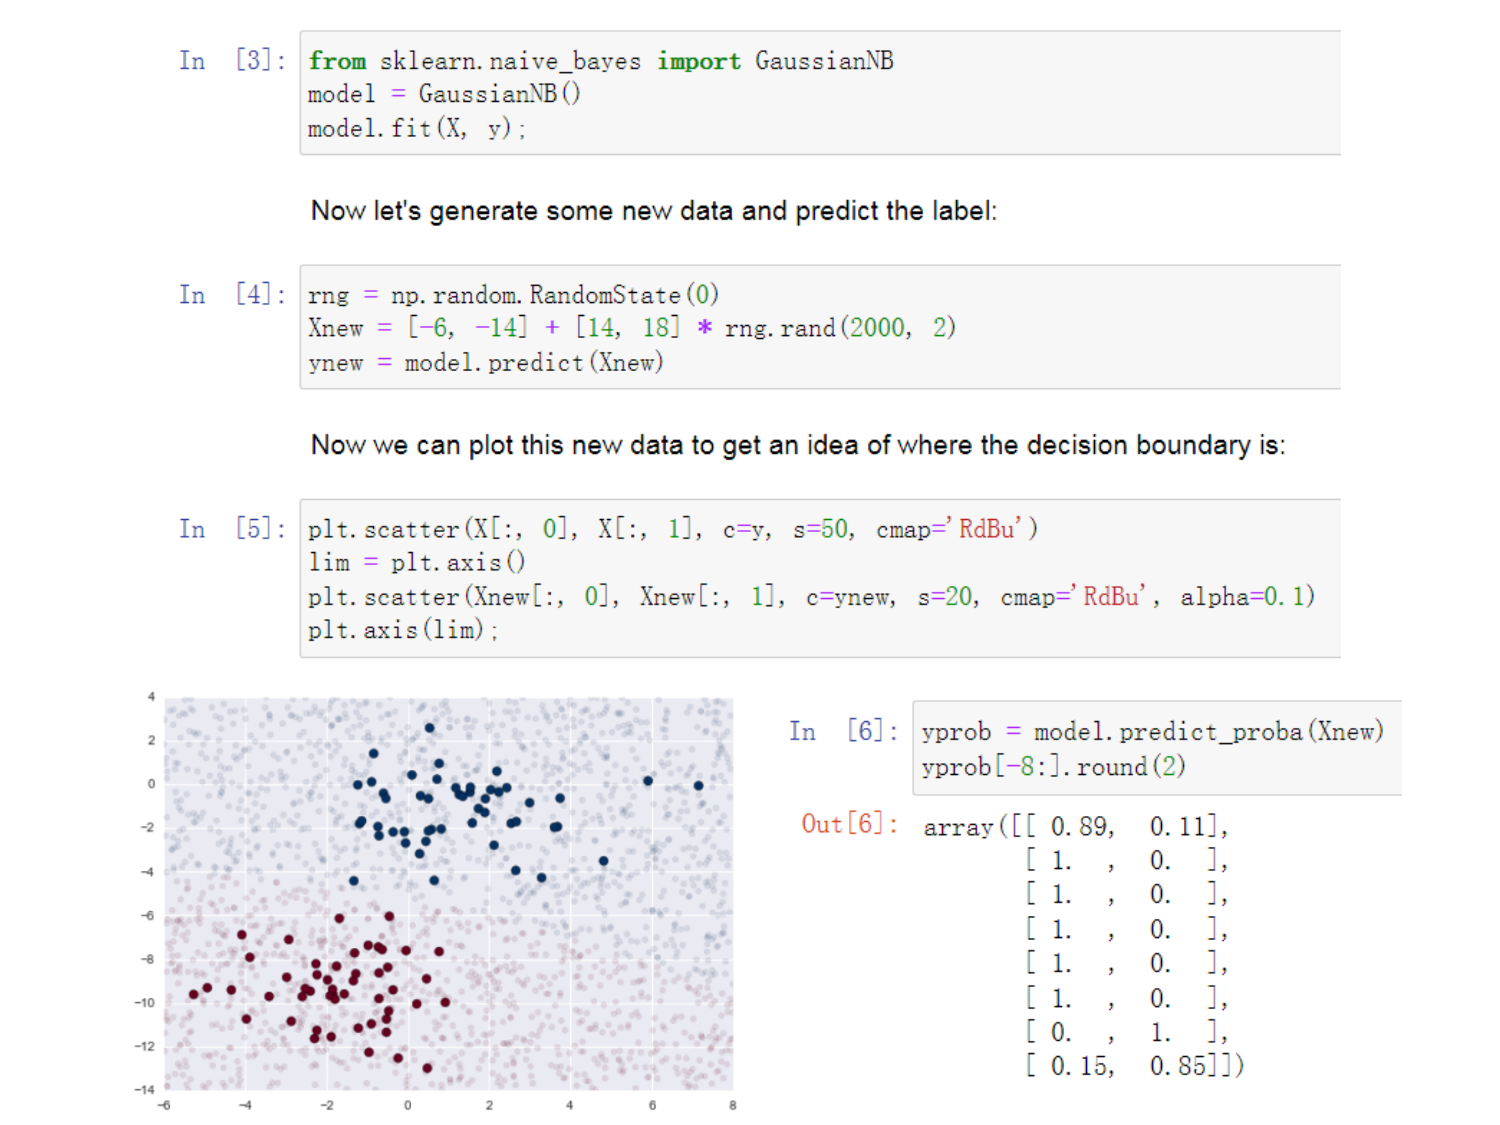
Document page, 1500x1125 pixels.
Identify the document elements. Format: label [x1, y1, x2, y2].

picture [122, 680, 753, 1125]
picture [773, 677, 1402, 1107]
picture [159, 18, 1341, 667]
